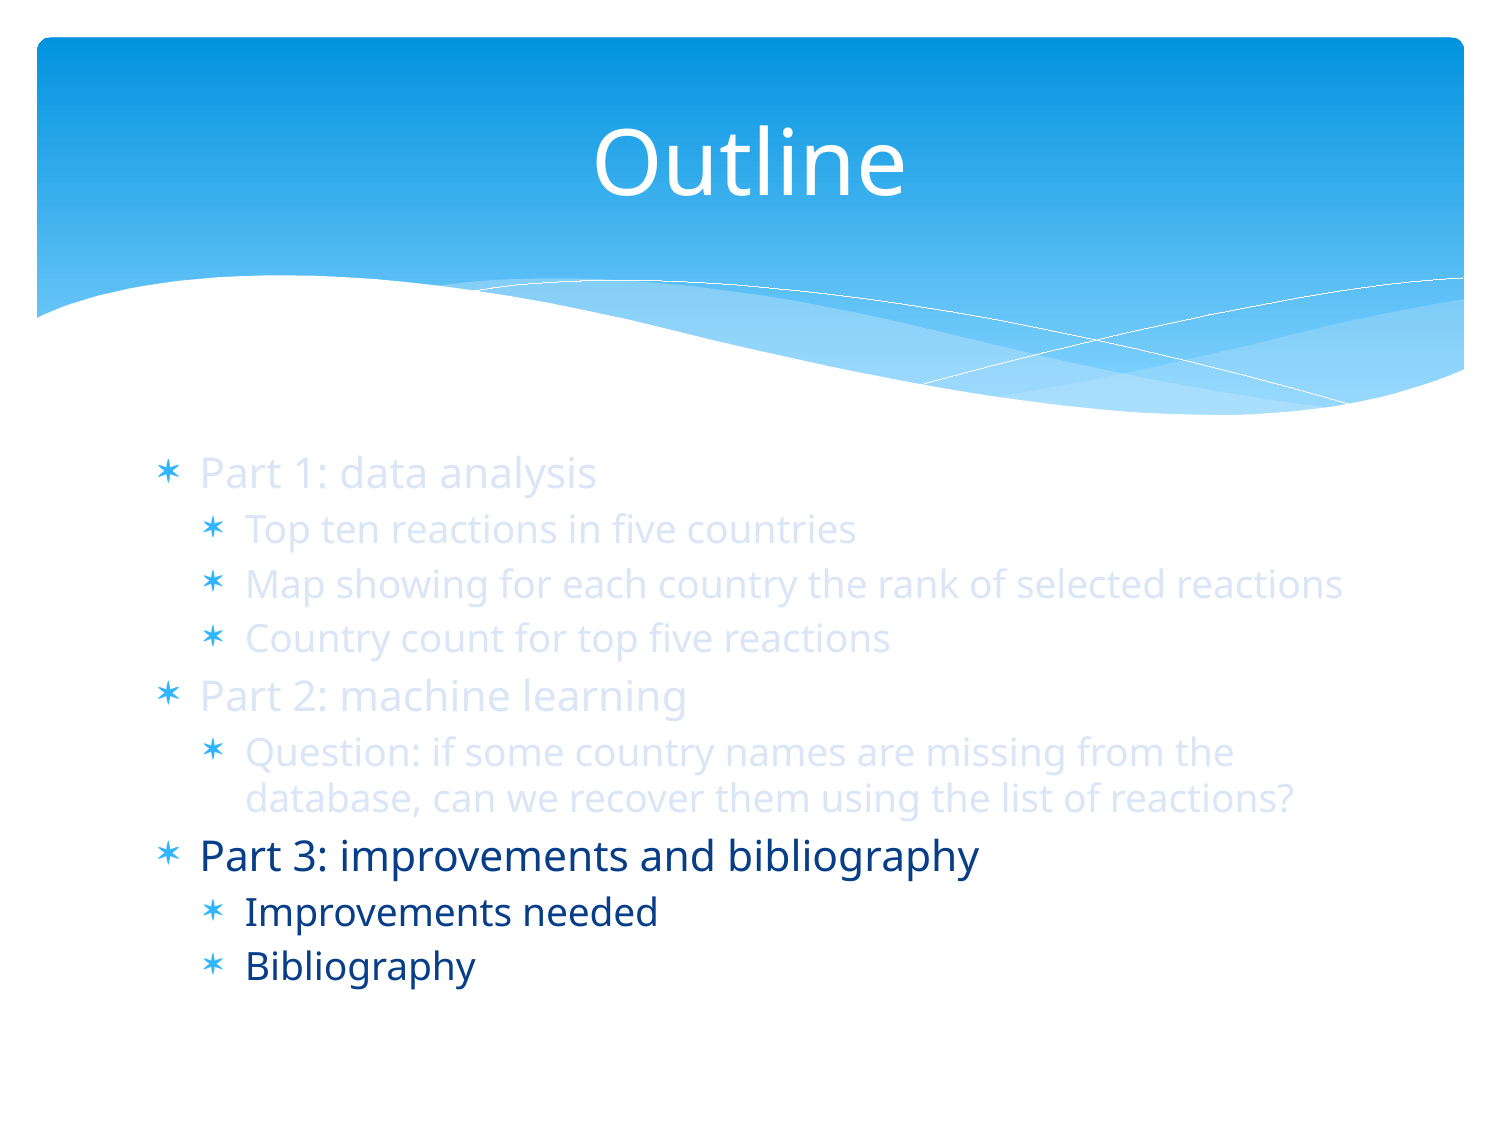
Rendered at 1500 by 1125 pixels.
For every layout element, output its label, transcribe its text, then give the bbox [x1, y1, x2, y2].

list Part 1: data analysis Top ten reactions in five countries Map showing for each country the rank of selected reactions Country count for top five reactions Part 2: machine learning Question: if some country names are missing from the database, can we recover them using the list of reactions? Part 3: improvements and bibliography Improvements needed Bibliography [143, 438, 1359, 1005]
title Outline [75, 55, 1425, 261]
